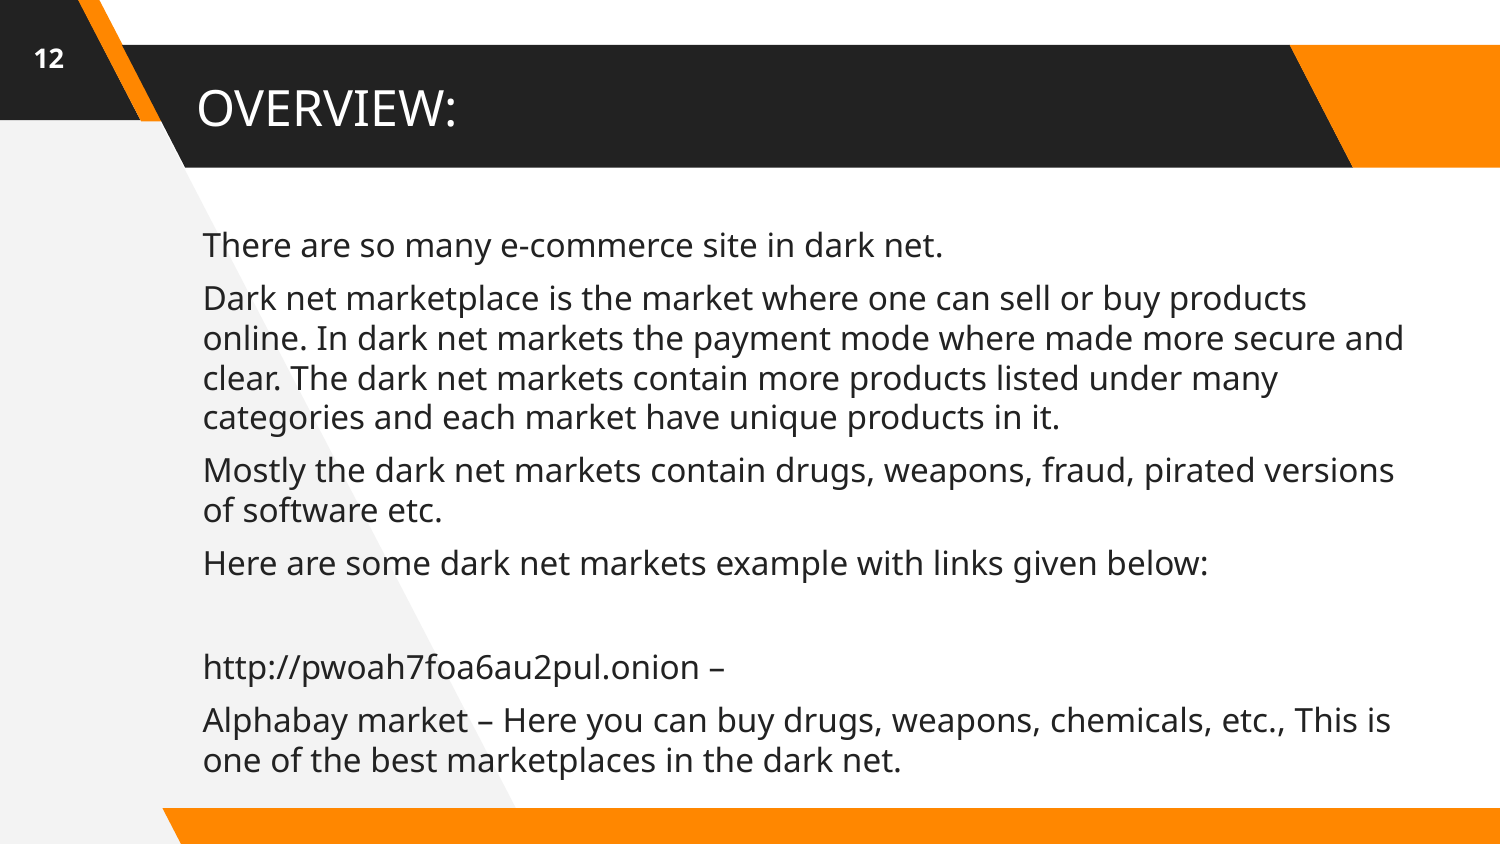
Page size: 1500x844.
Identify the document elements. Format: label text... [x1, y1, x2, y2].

slide_number 12 [0, 0, 98, 121]
title OVERVIEW: [181, 45, 1285, 169]
list There are so many e-commerce site in dark net. Dark net marketplace is the market where one can sell or buy products online. In dark net markets the payment mode where made more secure and clear. The dark net markets contain more products listed under many categories and each market have unique products in it. Mostly the dark net markets contain drugs, weapons, fraud, pirated versions of software etc. Here are some dark net markets example with links given below: http://pwoah7foa6au2pul.onion – Alphabay market – Here you can buy drugs, weapons, chemicals, etc., This is one of the best marketplaces in the dark net. [181, 209, 1425, 808]
